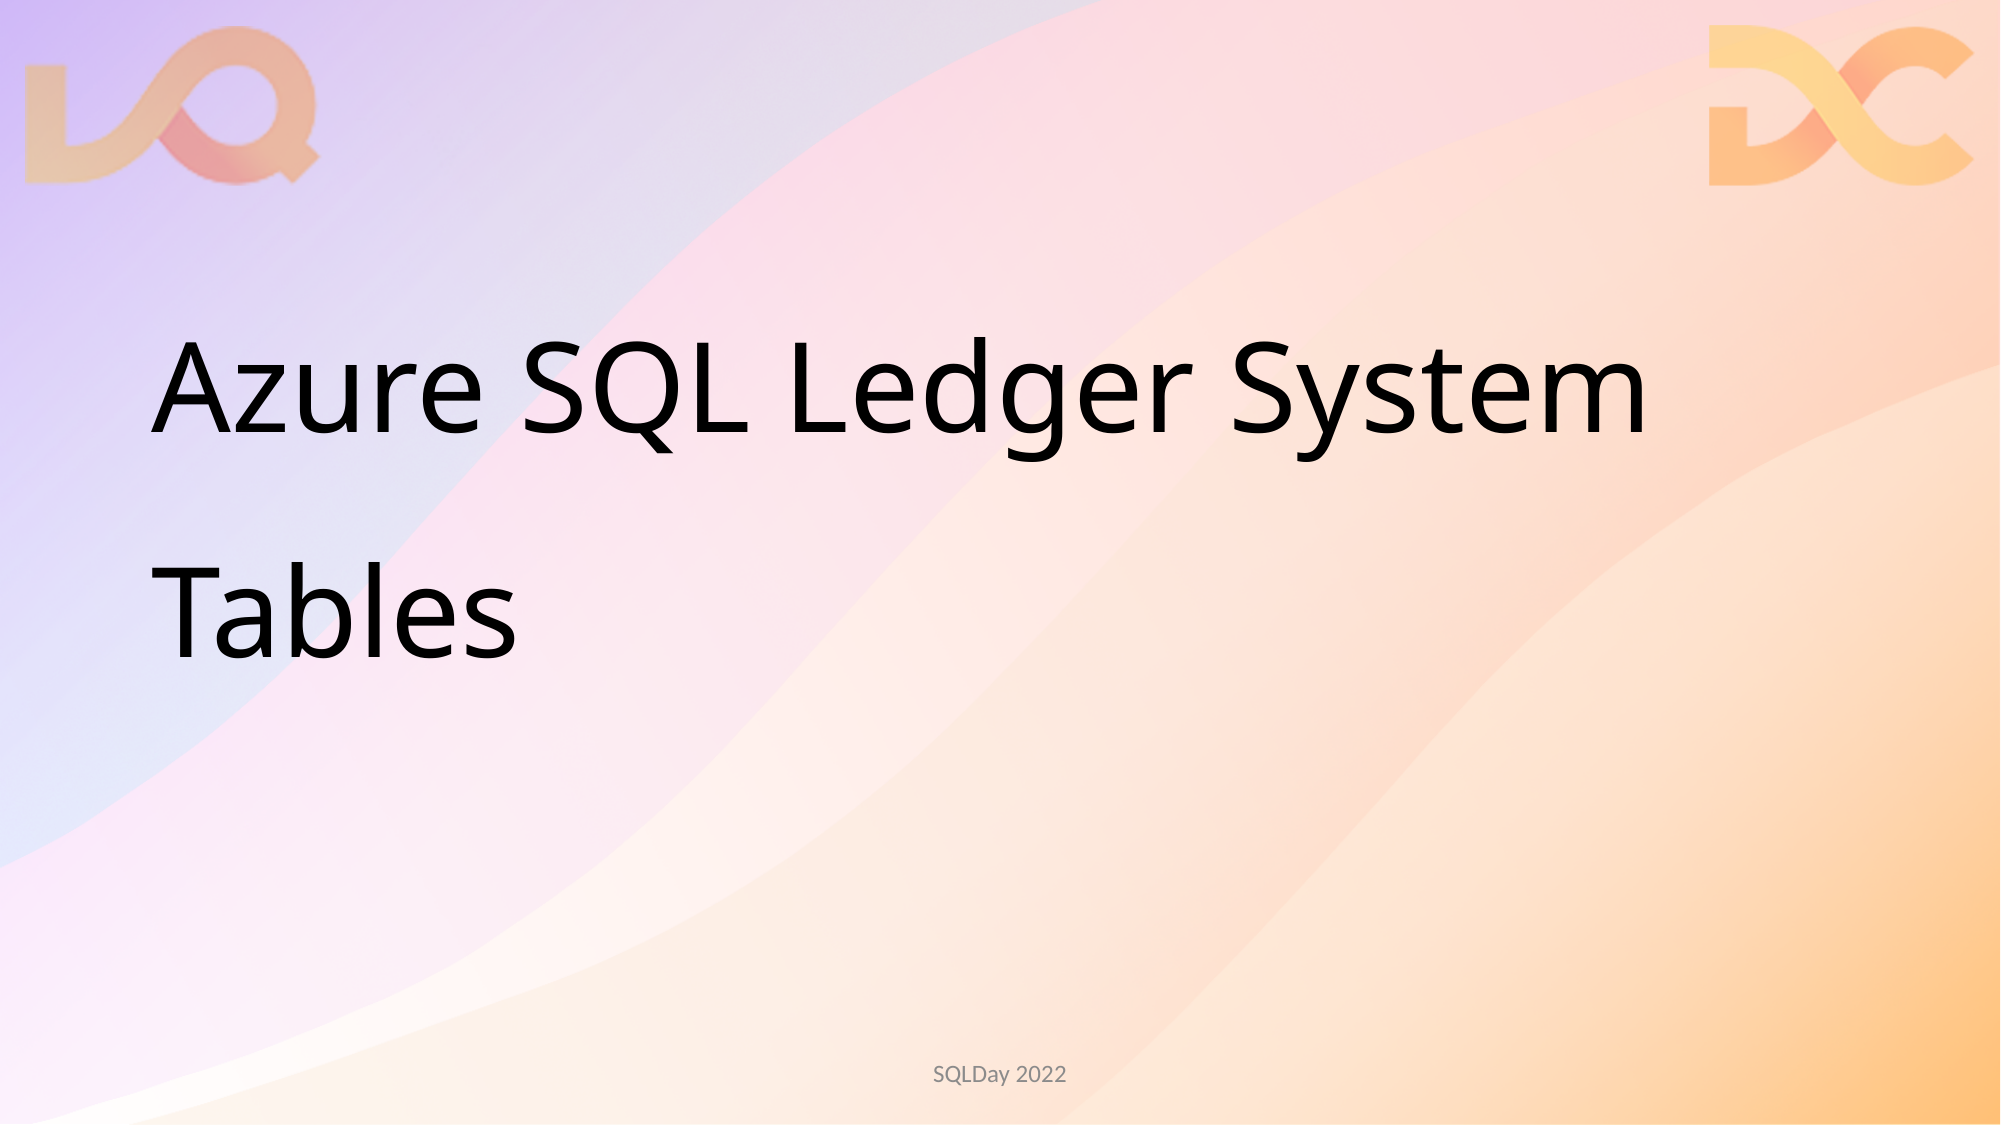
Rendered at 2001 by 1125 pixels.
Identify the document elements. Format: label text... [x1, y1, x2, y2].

footer SQLDay 2022 [662, 1042, 1338, 1103]
picture [0, 0, 2001, 1125]
title Azure SQL Ledger System Tables [136, 280, 1862, 690]
